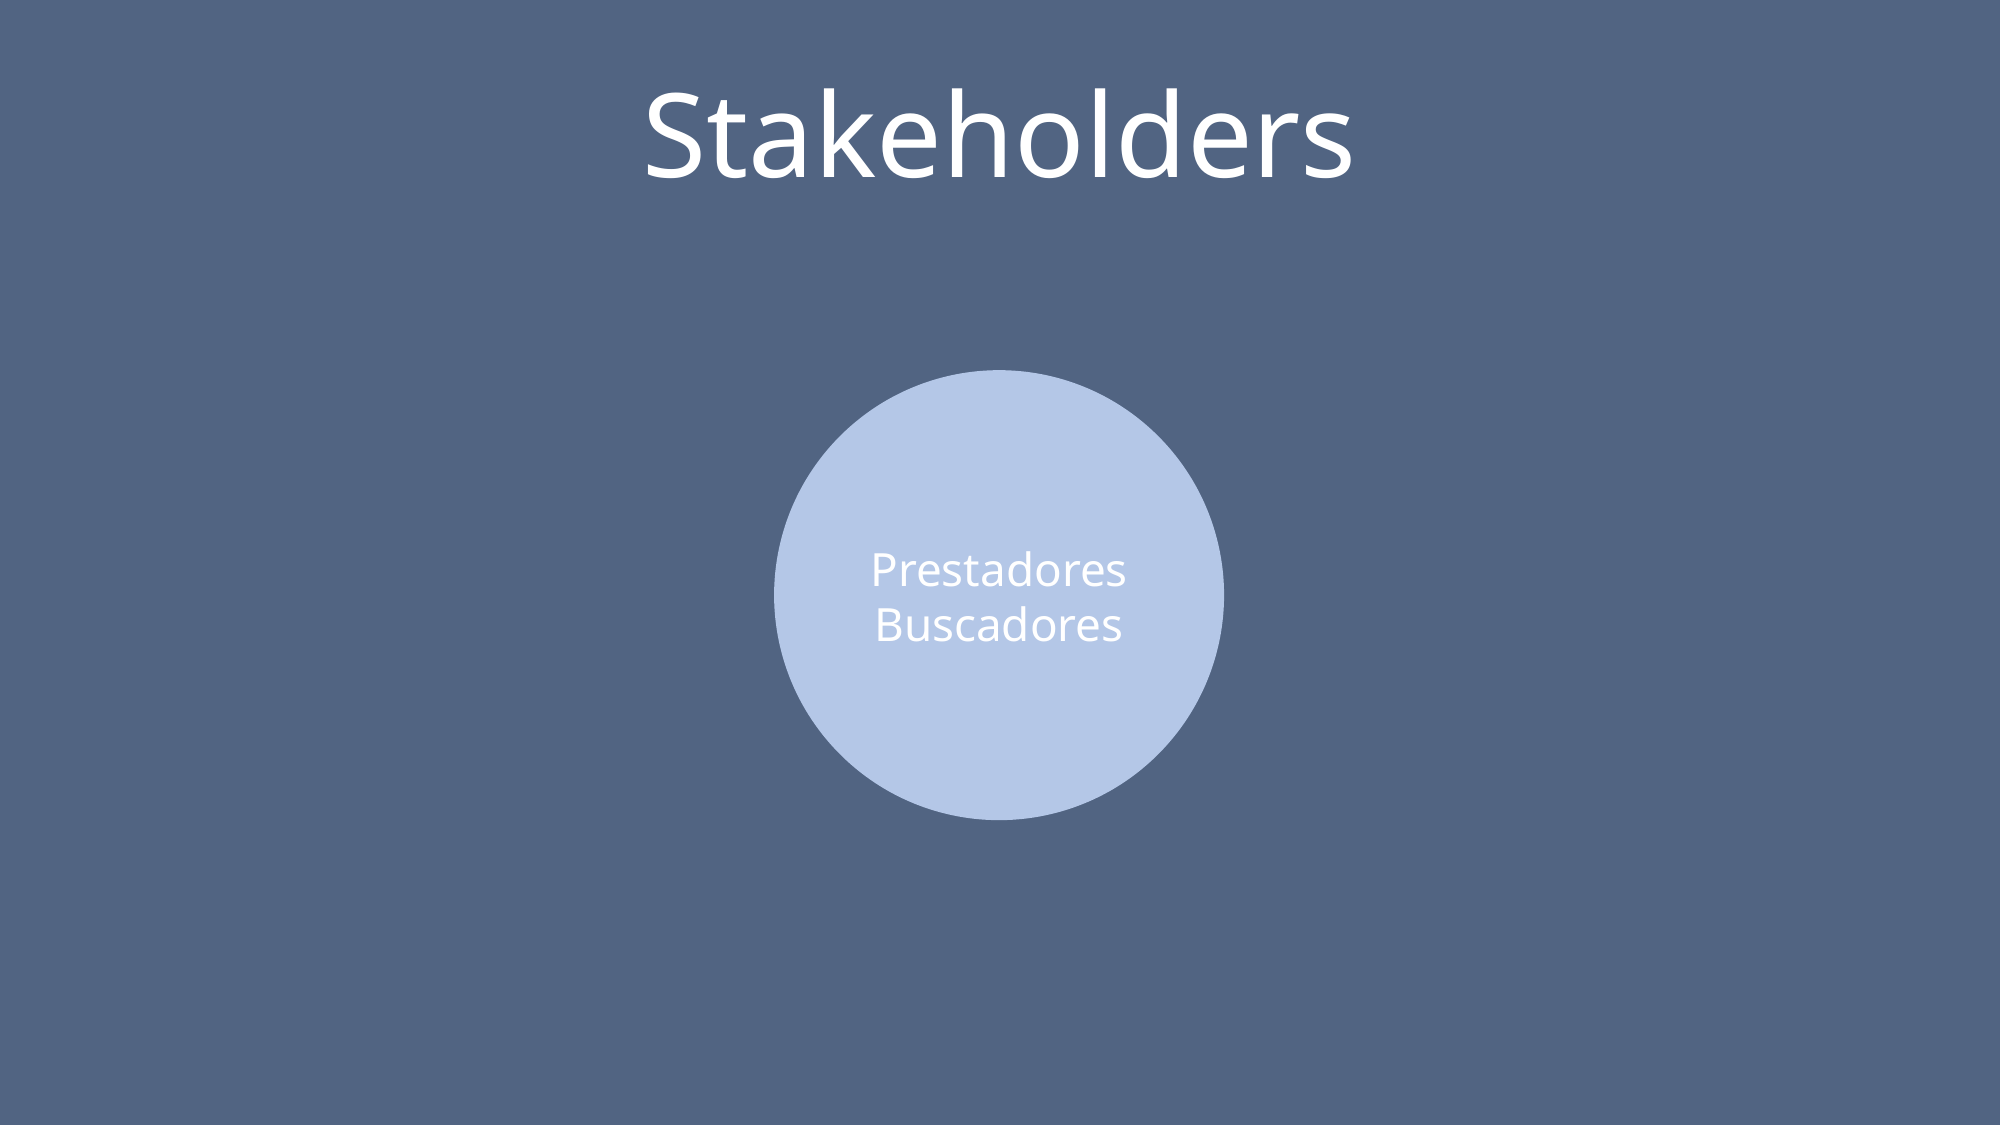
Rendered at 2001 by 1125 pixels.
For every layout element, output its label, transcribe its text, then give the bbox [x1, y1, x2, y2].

text_box Stakeholders [538, 52, 1461, 348]
text_box Prestadores Buscadores [772, 368, 1226, 822]
